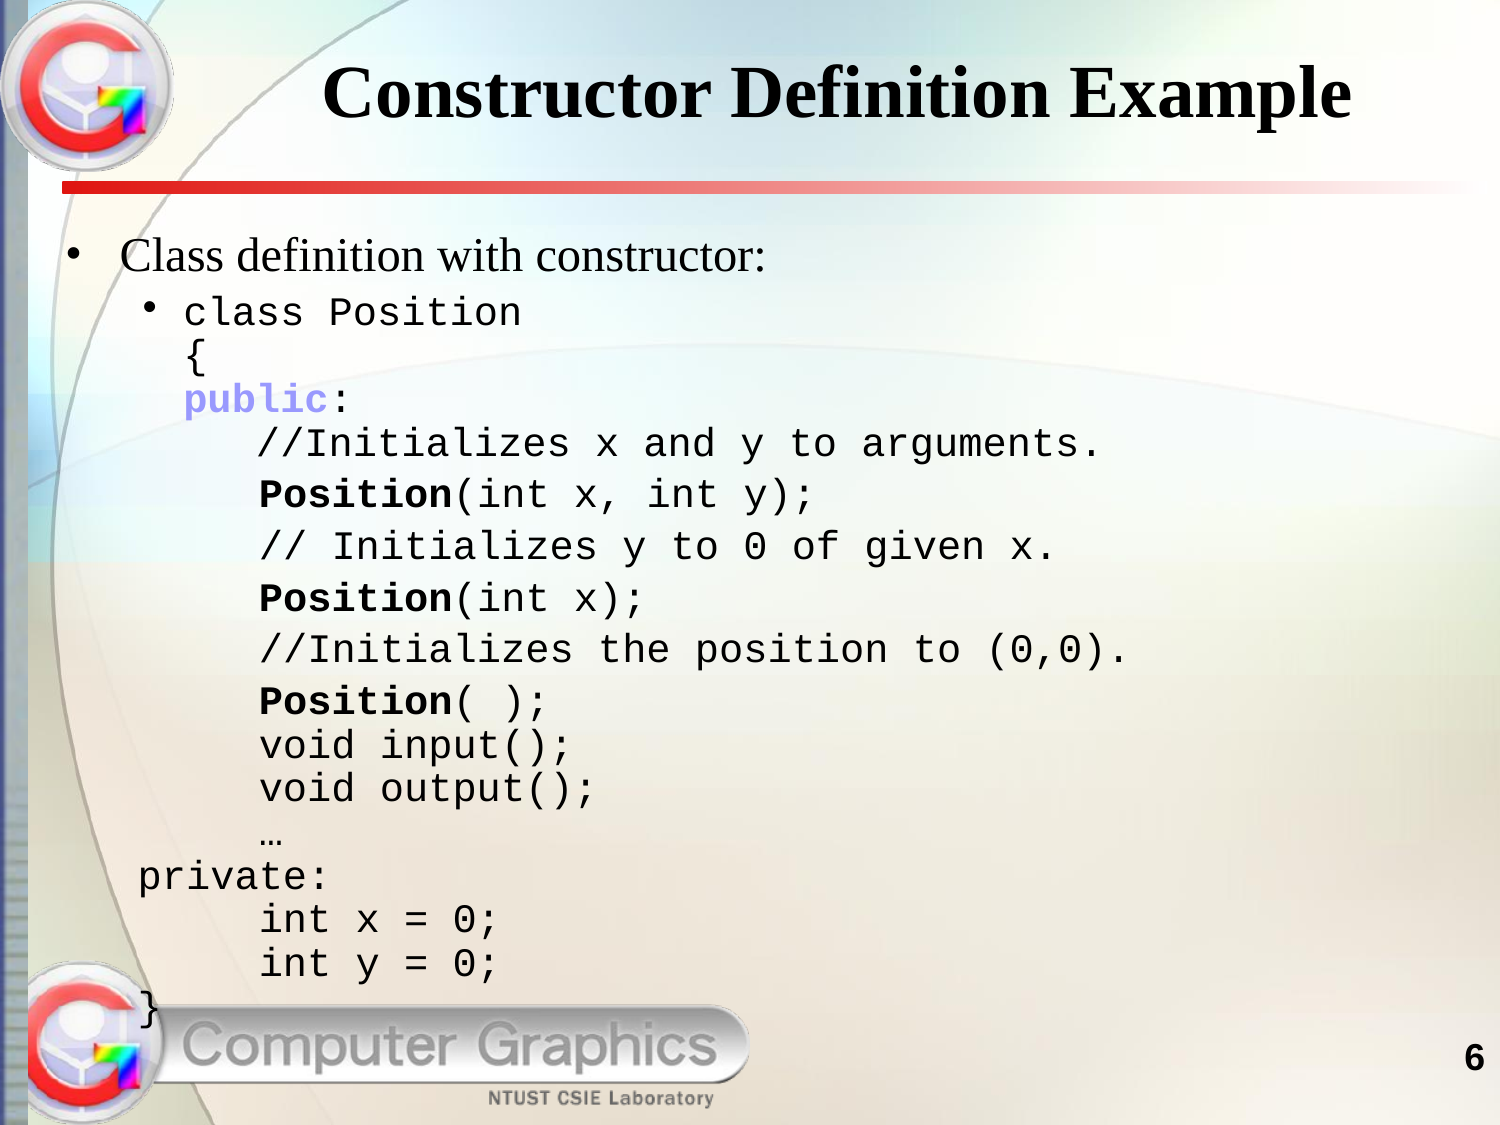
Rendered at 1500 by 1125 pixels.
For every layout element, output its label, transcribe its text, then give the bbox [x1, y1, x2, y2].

title Constructor Definition Example [174, 0, 1500, 175]
picture [0, 0, 1500, 1125]
slide_number 6 [1187, 1025, 1500, 1063]
list Class definition with constructor: class Position { public: //Initializes x and y to arguments. Position(int x, int y); // Initializes y to 0 of given x. Position(int x); //Initializes the position to (0,0). Position( ); void input(); void output(); … private: int x = 0; int y = 0; } [50, 222, 1500, 1043]
